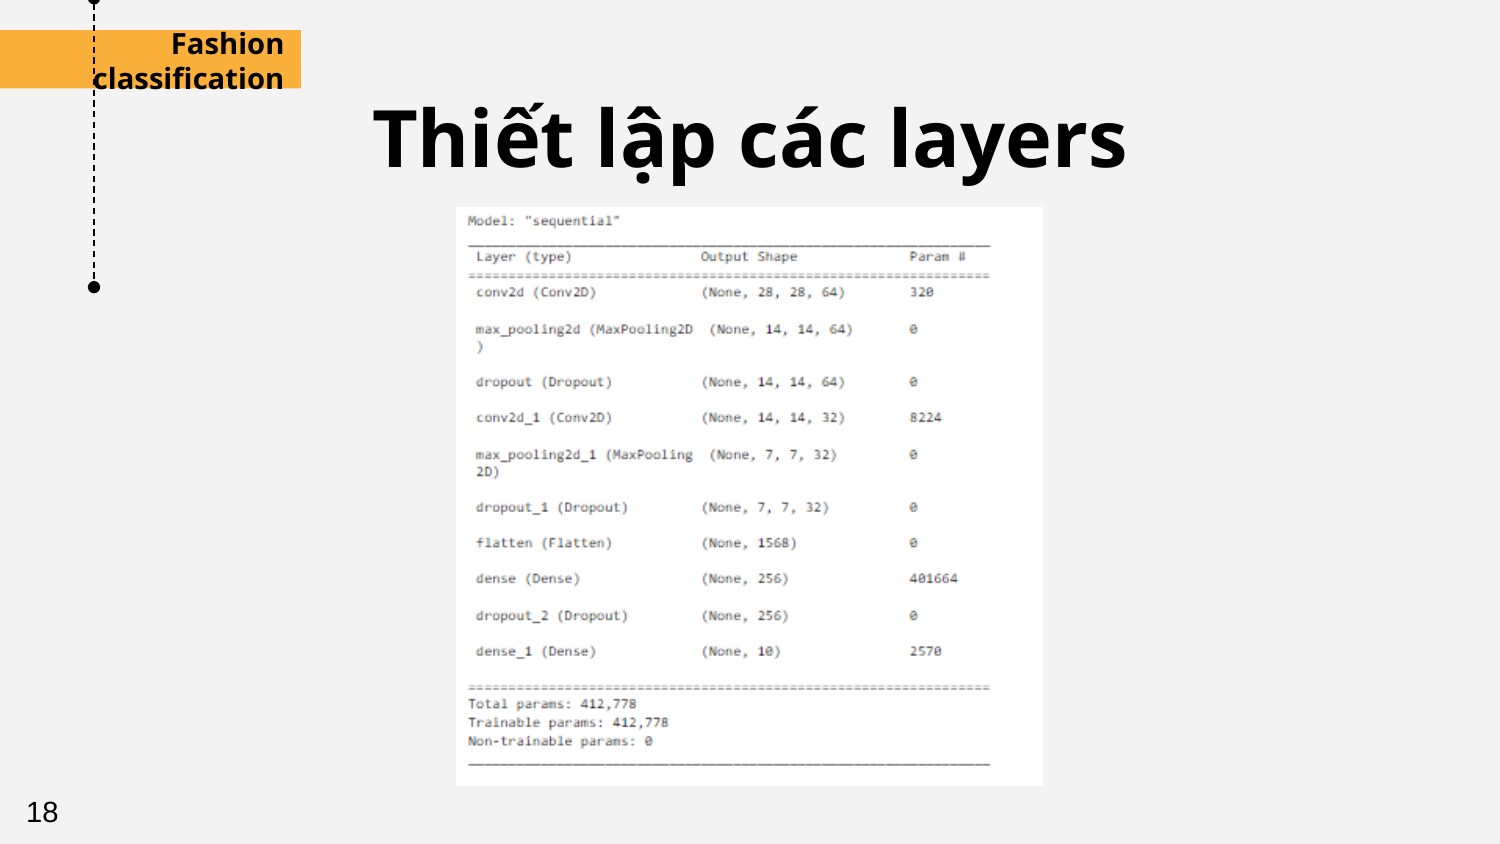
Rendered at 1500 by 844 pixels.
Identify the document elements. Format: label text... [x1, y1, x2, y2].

text_box 18 [11, 785, 78, 836]
picture [456, 207, 1044, 786]
title Thiết lập các layers [93, 72, 1407, 167]
text_box Fashion classification [0, 32, 300, 89]
